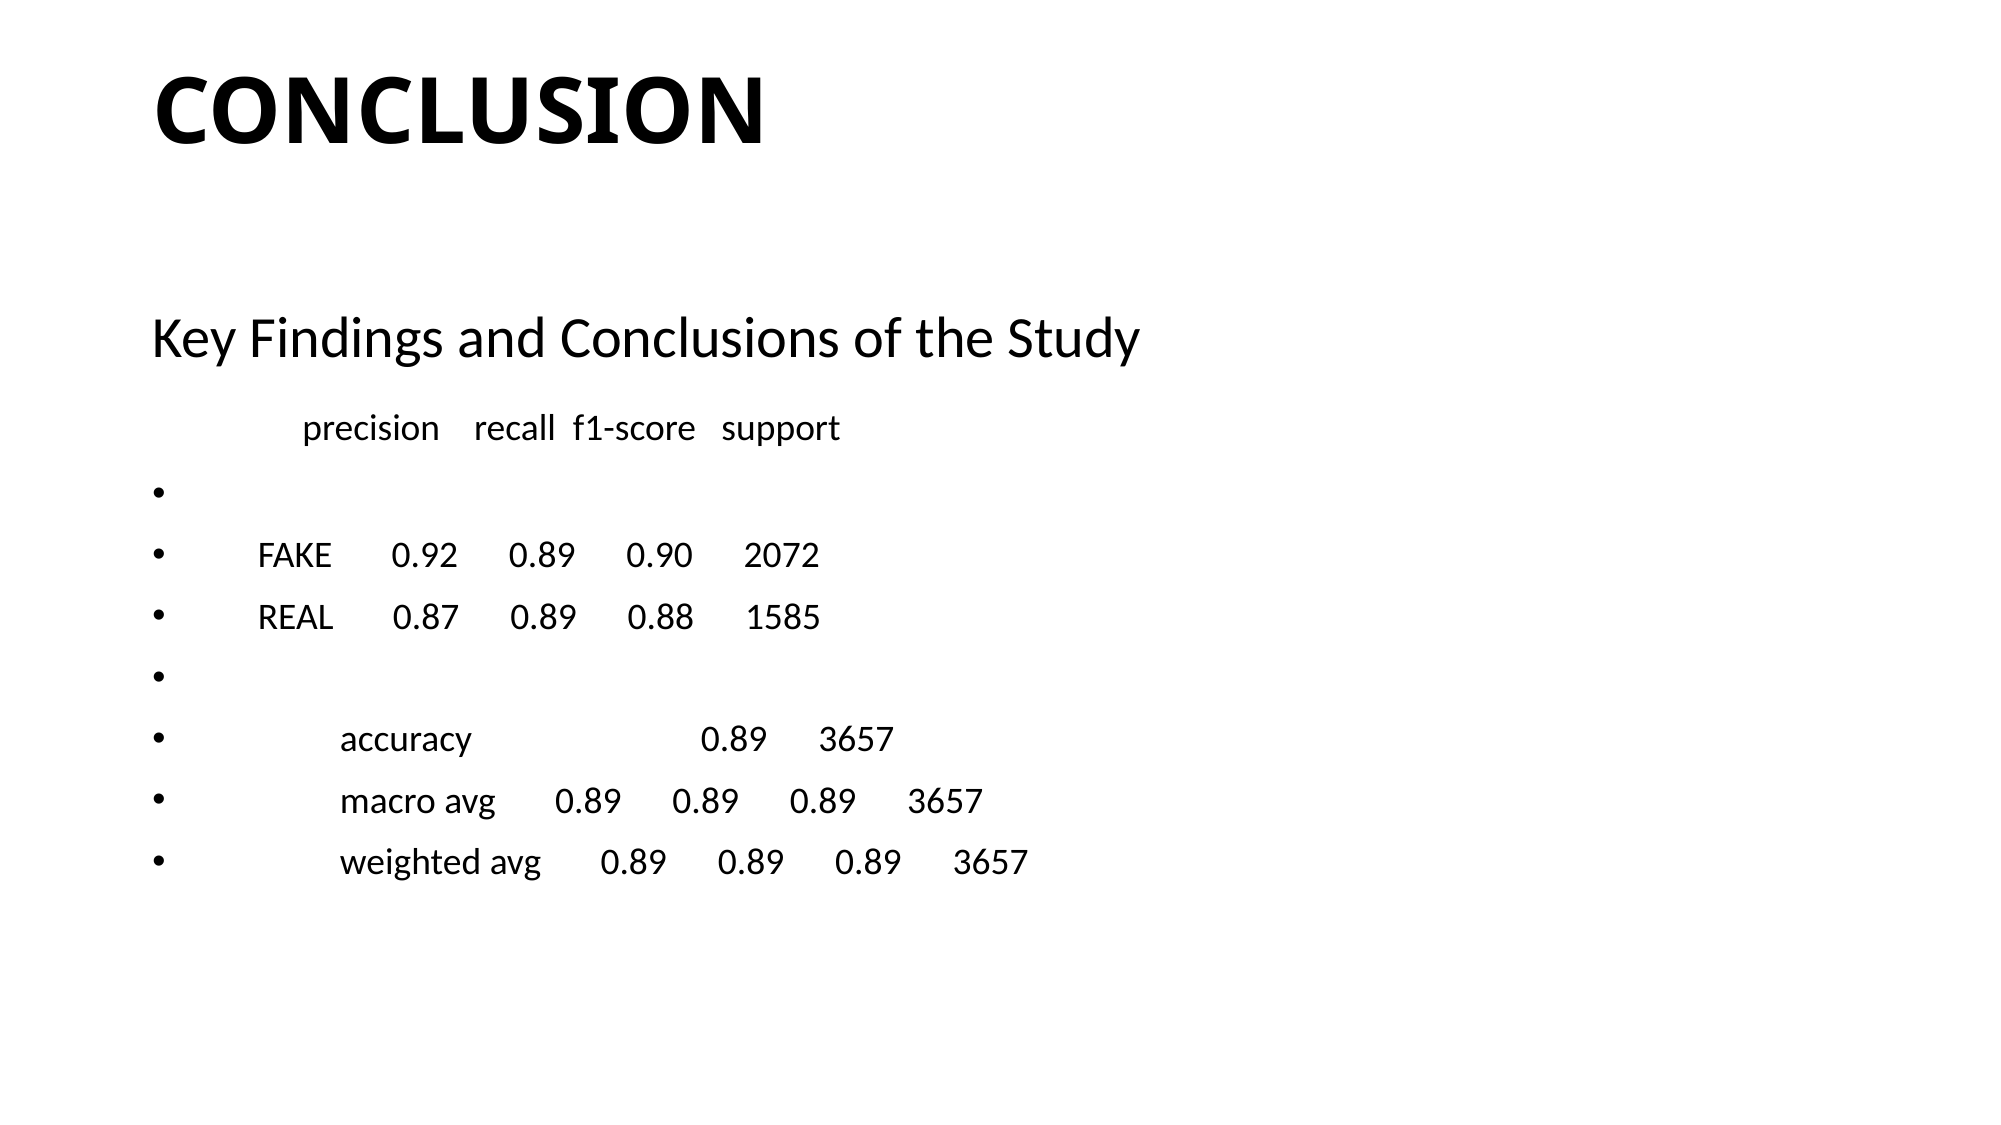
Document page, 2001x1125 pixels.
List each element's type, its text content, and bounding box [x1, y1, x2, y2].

list Key Findings and Conclusions of the Study precision recall f1-score support FAKE 0.92 0.89 0.90 2072 REAL 0.87 0.89 0.88 1585 accuracy 0.89 3657 macro avg 0.89 0.89 0.89 3657 weighted avg 0.89 0.89 0.89 3657 [137, 299, 1863, 1014]
title CONCLUSION [137, 59, 1863, 278]
